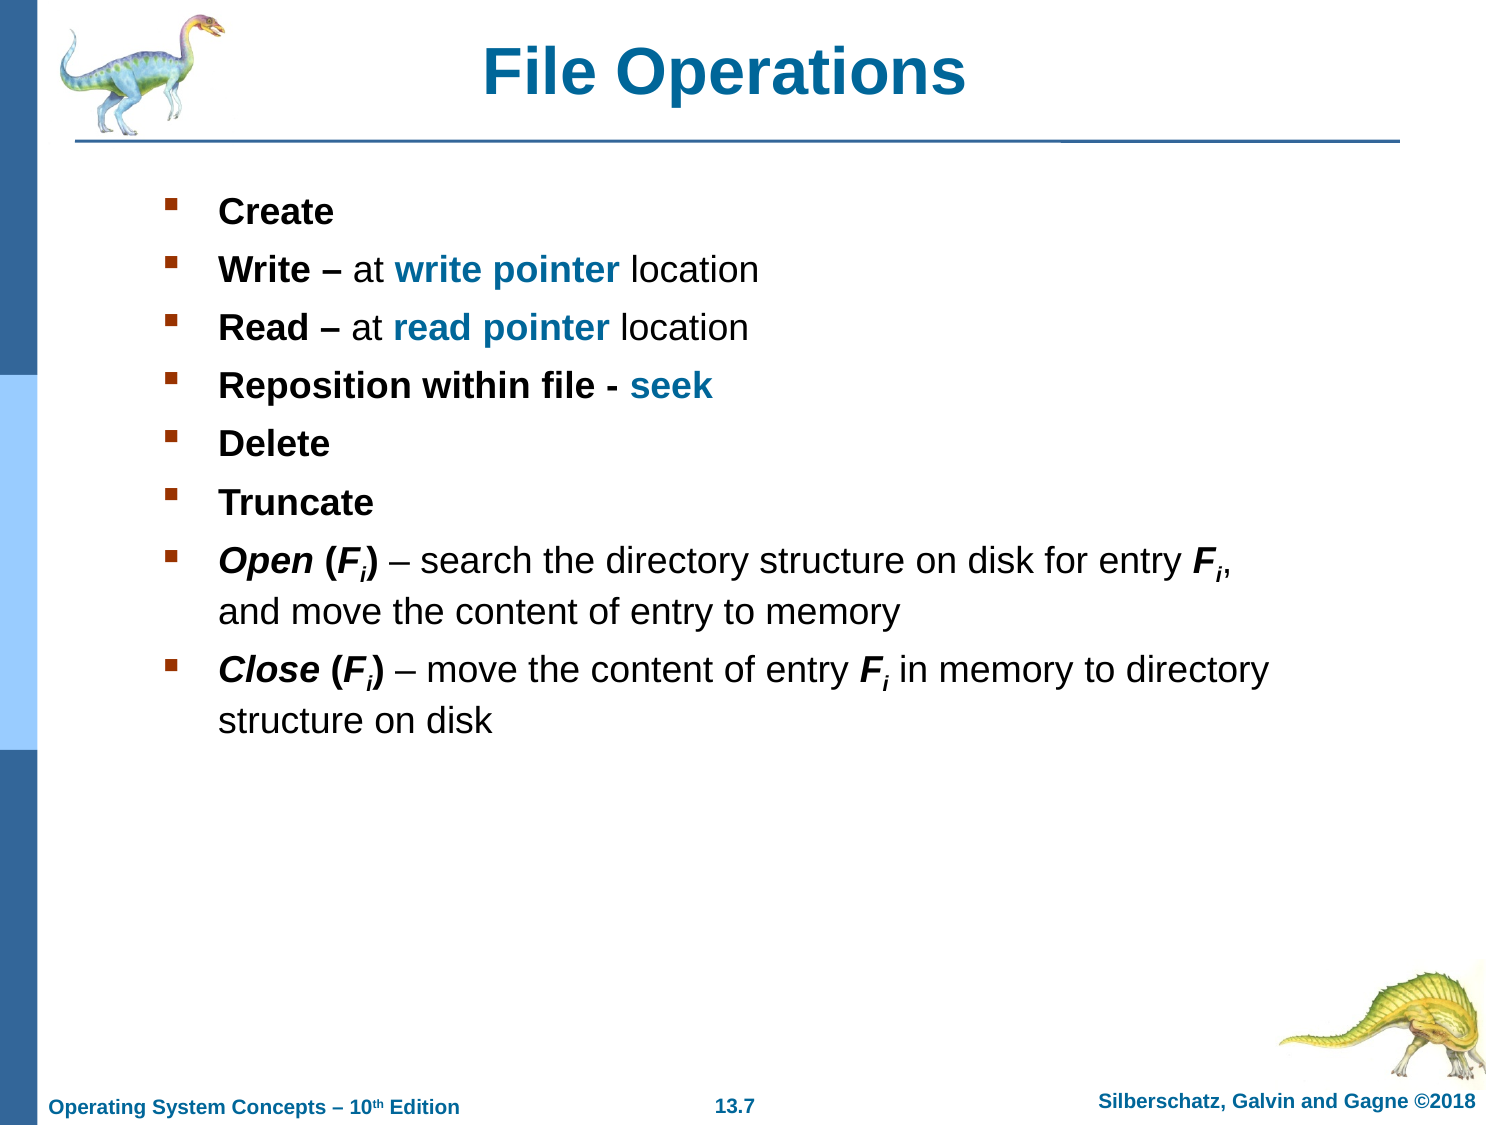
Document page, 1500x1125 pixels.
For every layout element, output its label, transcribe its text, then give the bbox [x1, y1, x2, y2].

picture [1275, 959, 1486, 1090]
list Create Write – at write pointer location Read – at read pointer location Reposition within file - seek Delete Truncate Open (Fi) – search the directory structure on disk for entry Fi, and move the content of entry to memory Close (Fi) – move the content of entry Fi in memory to directory structure on disk [146, 179, 1311, 917]
picture [46, 0, 243, 149]
title File Operations [50, 20, 1401, 116]
